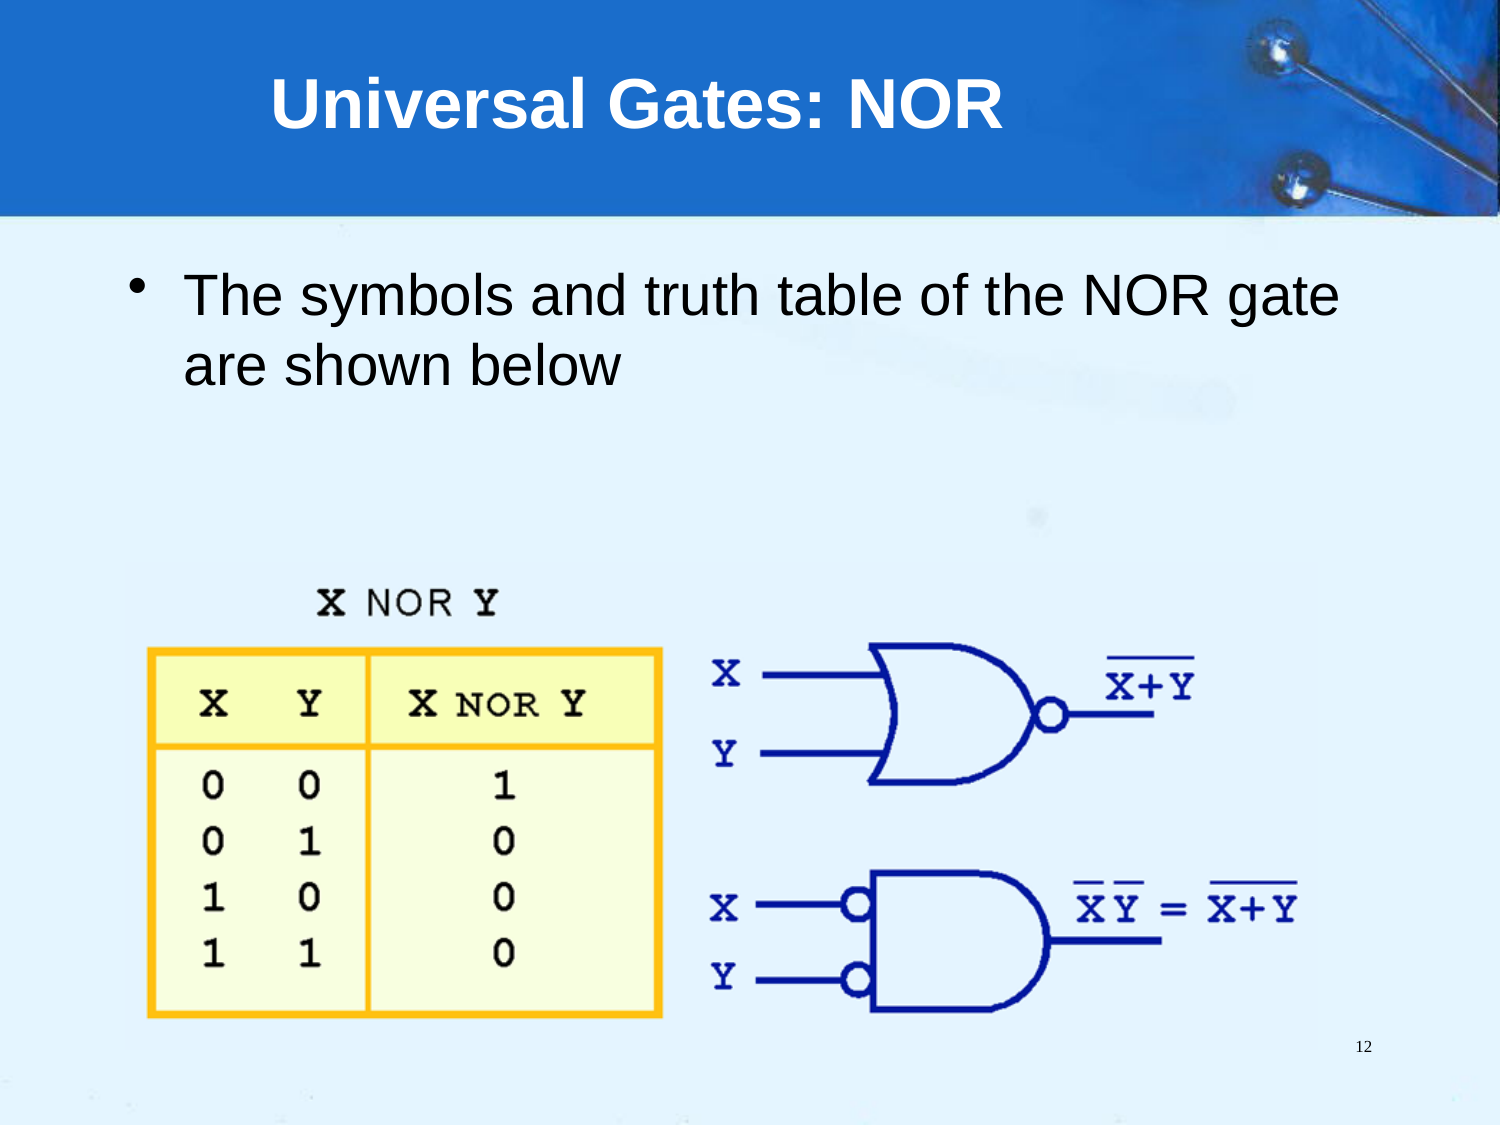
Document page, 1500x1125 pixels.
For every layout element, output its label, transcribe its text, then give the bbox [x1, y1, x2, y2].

slide_number 12 [1074, 1024, 1388, 1101]
title Universal Gates: NOR [112, 49, 1163, 151]
list The symbols and truth table of the NOR gate are shown below [112, 249, 1388, 551]
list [124, 562, 1319, 1051]
picture [0, 0, 1500, 1125]
